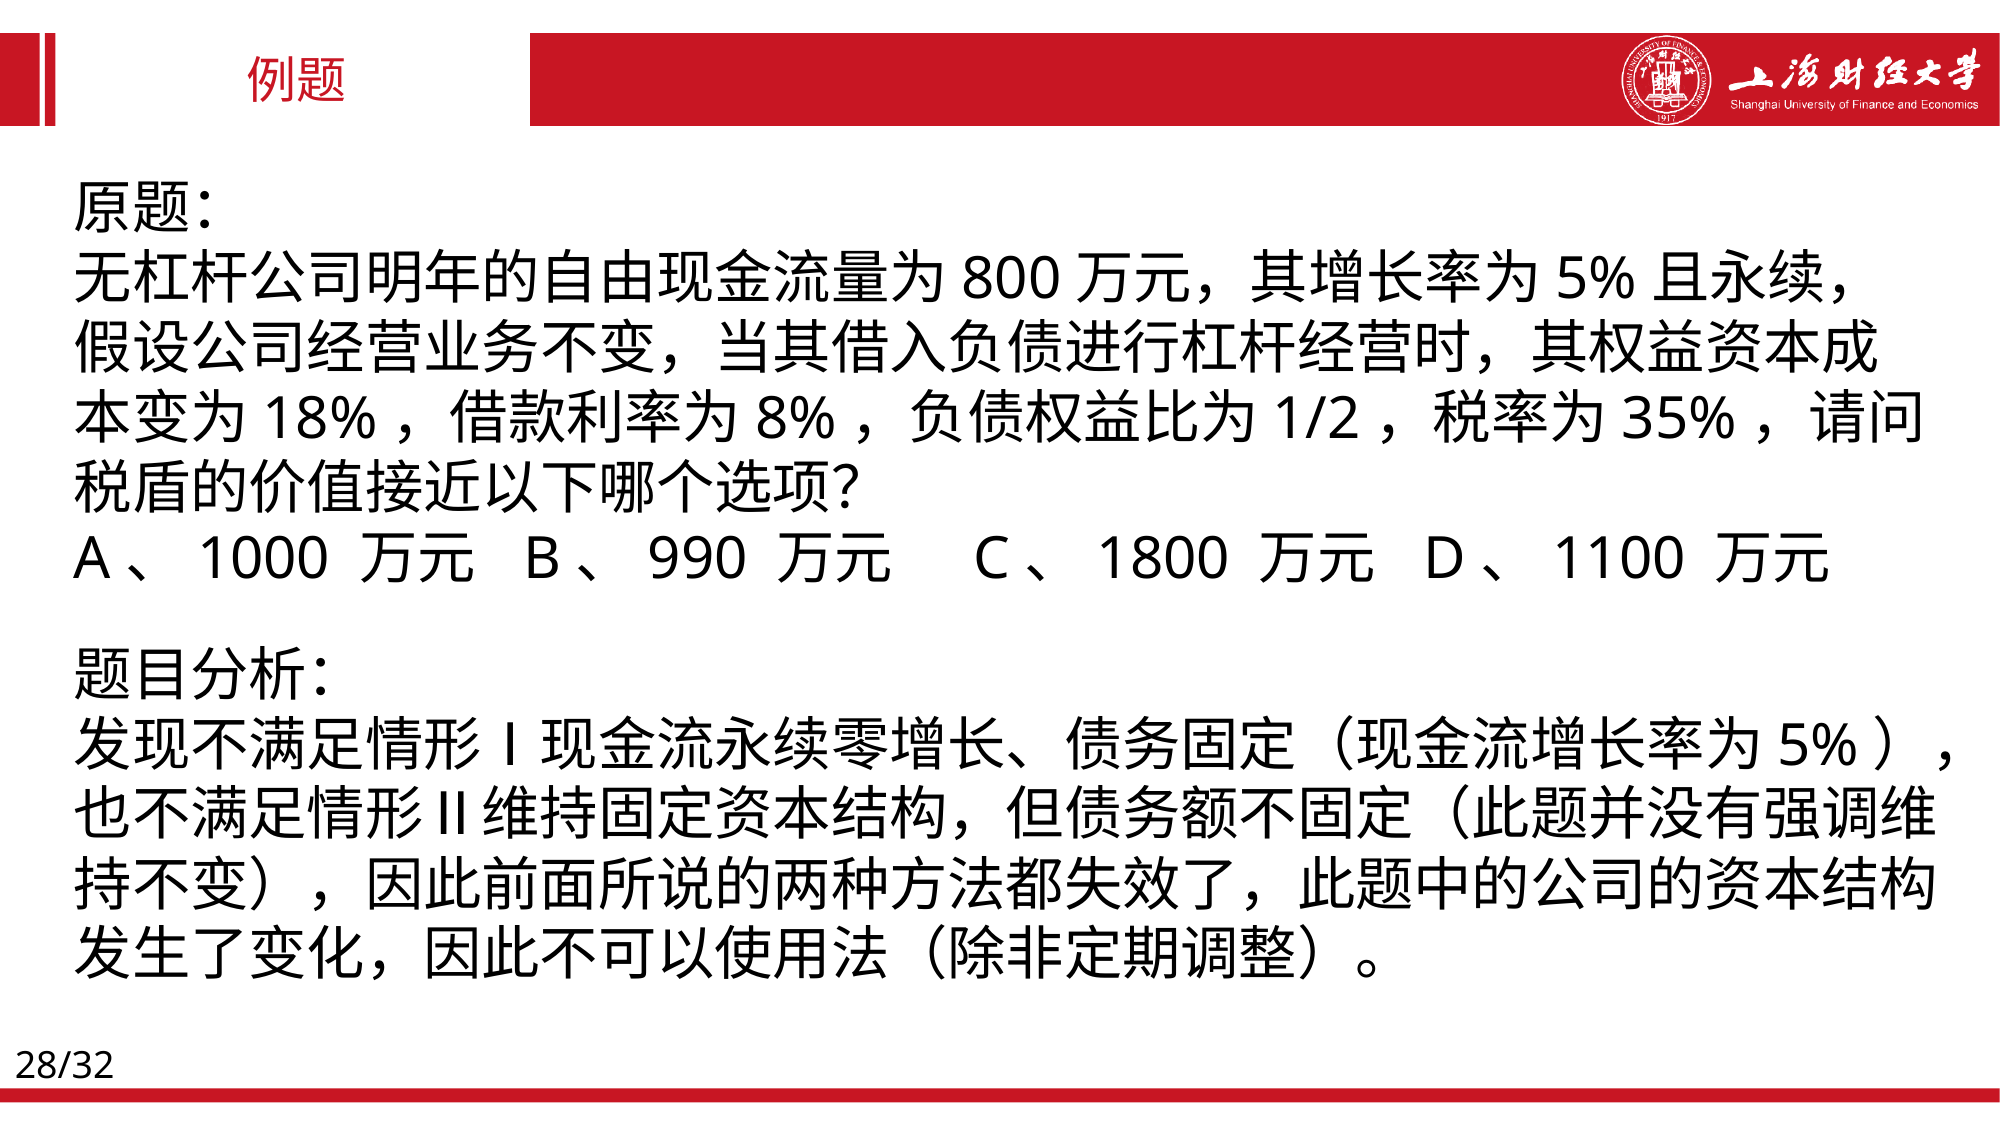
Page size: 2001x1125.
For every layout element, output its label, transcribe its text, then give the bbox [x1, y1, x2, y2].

text_box 例题 [232, 41, 362, 116]
picture [1595, 0, 2000, 172]
text_box 原题： 无杠杆公司明年的自由现金流量为800万元，其增长率为5%且永续，假设公司经营业务不变，当其借入负债进行杠杆经营时，其权益资本成本变为18%，借款利率为8%，负债权益比为1/2，税率为35%，请问税盾的价值接近以下哪个选项？ A、1000 万元 B、990 万元 C、1800 万元 D、1100 万元 [59, 162, 1941, 598]
